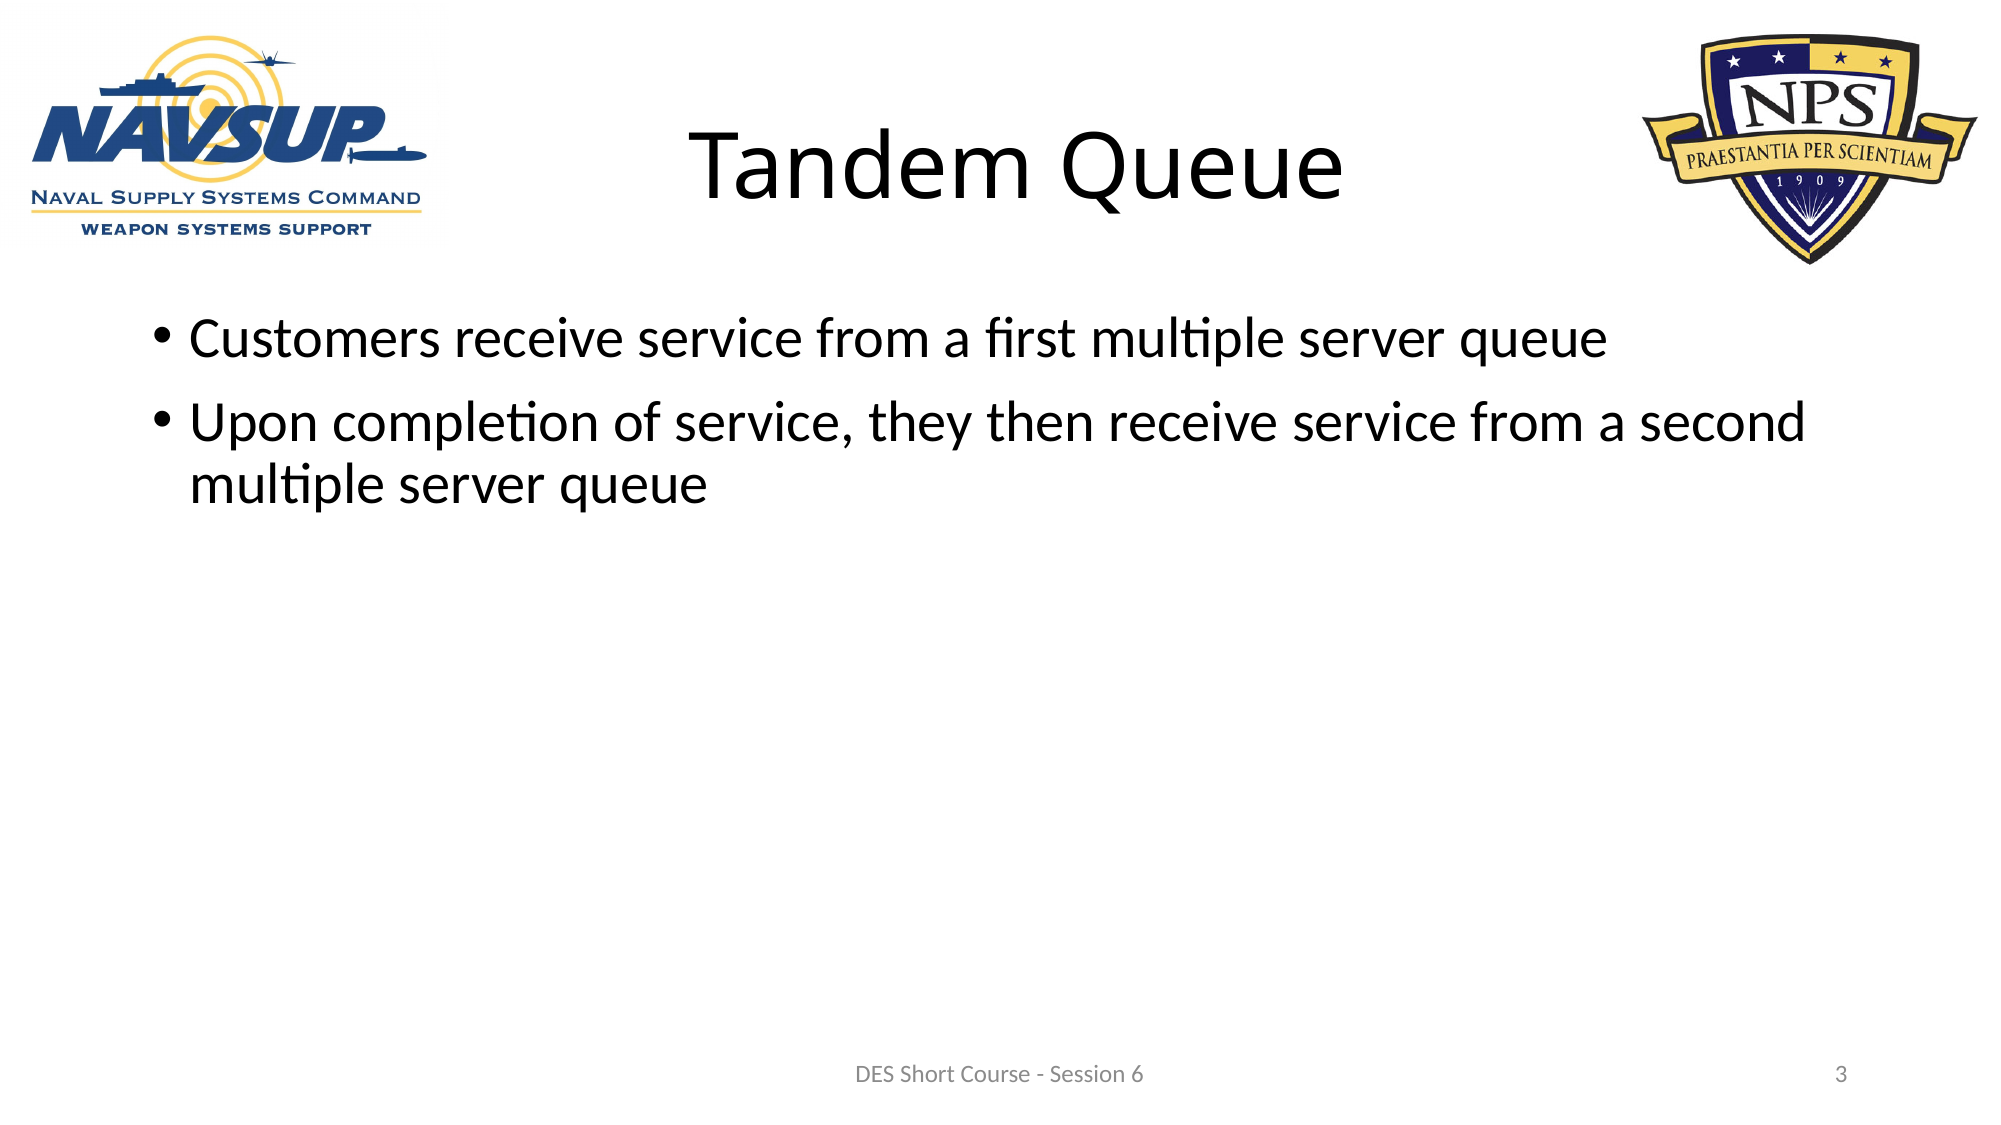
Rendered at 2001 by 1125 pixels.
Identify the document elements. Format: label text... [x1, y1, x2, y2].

list Customers receive service from a first multiple server queue Upon completion of service, they then receive service from a second multiple server queue [137, 299, 1863, 1014]
title Tandem Queue [448, 59, 1588, 278]
picture [0, 3, 449, 248]
picture [1619, 13, 2000, 285]
footer DES Short Course - Session 6 [662, 1042, 1338, 1103]
slide_number 3 [1412, 1042, 1863, 1103]
